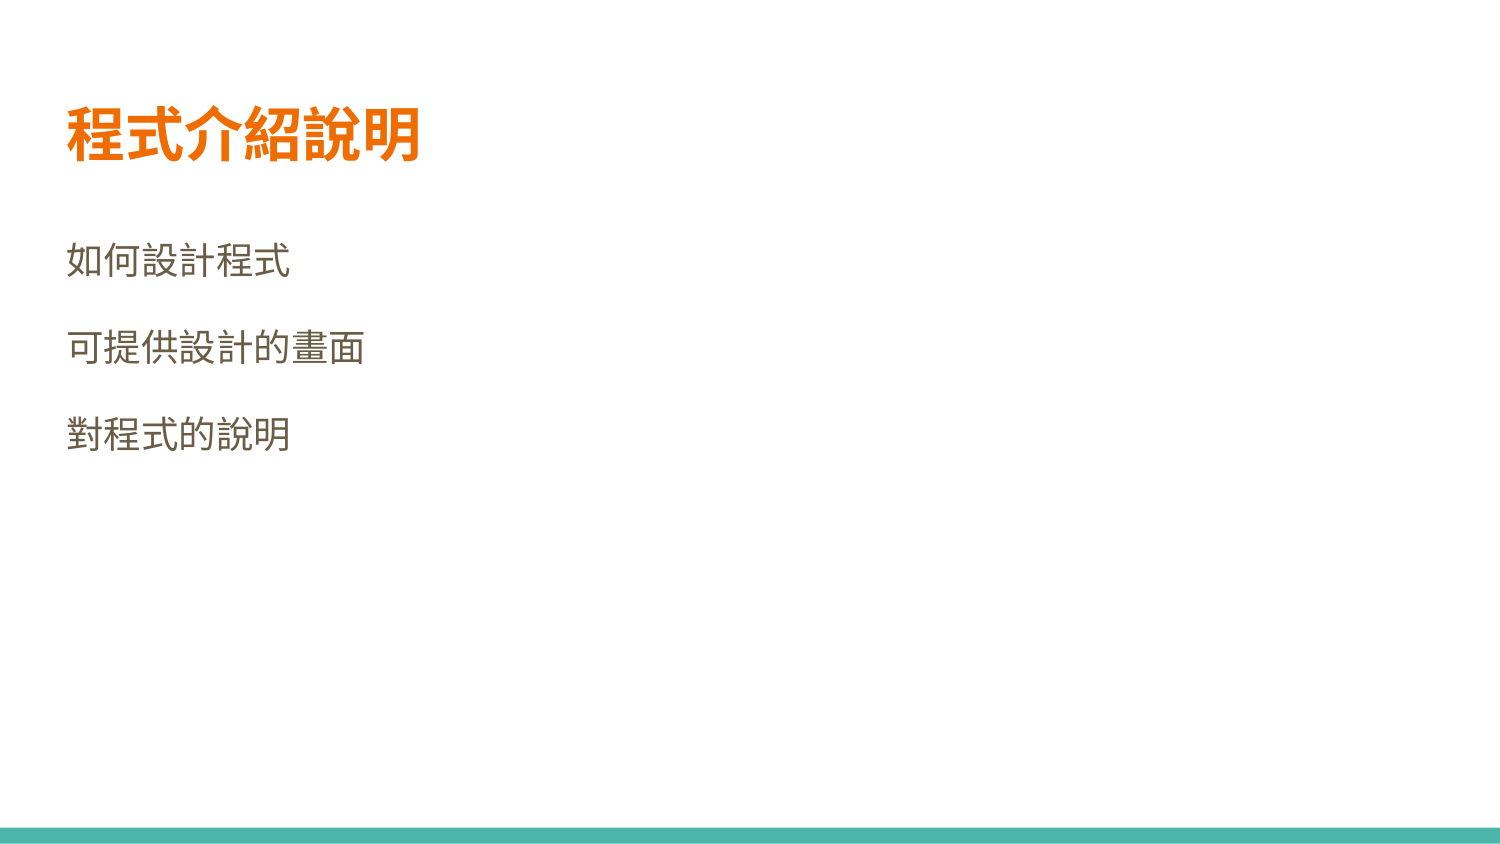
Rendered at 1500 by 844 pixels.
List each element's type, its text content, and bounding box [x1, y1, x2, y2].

title 程式介紹說明 [51, 72, 1449, 189]
list 如何設計程式 可提供設計的畫面 對程式的說明 [51, 207, 1449, 750]
